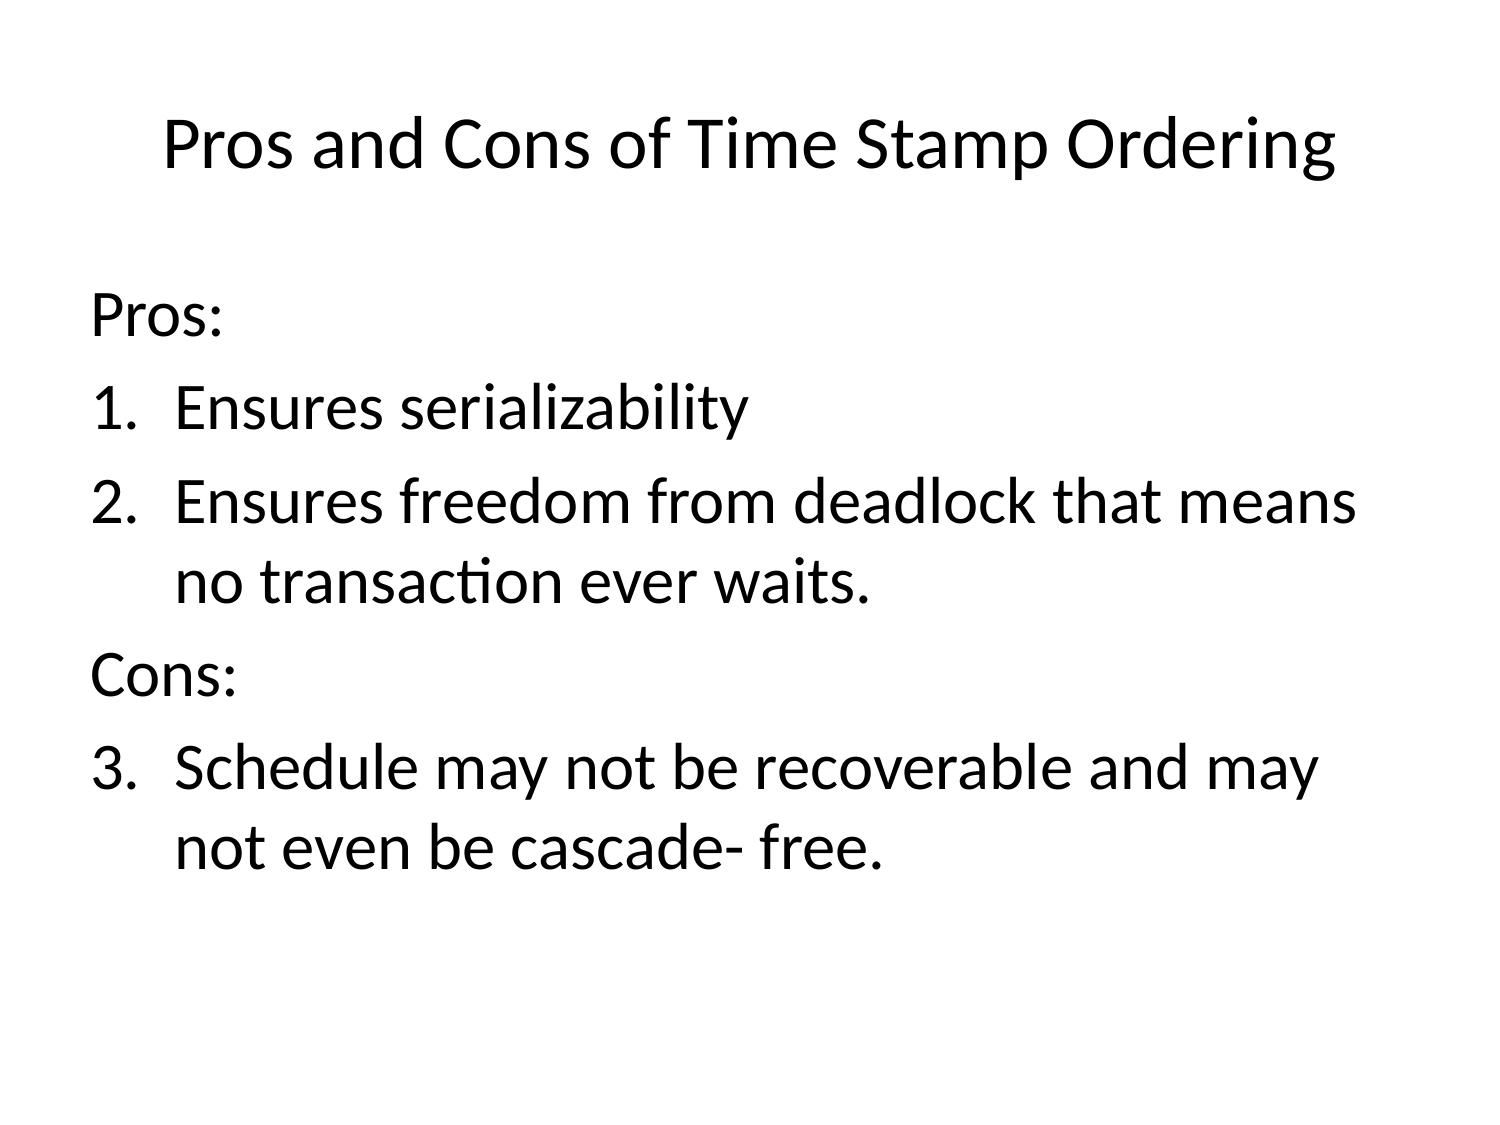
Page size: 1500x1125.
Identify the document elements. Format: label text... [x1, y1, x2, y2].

title Pros and Cons of Time Stamp Ordering [75, 45, 1425, 233]
list Pros: Ensures serializability Ensures freedom from deadlock that means no transaction ever waits. Cons: Schedule may not be recoverable and may not even be cascade- free. [75, 262, 1425, 1005]
